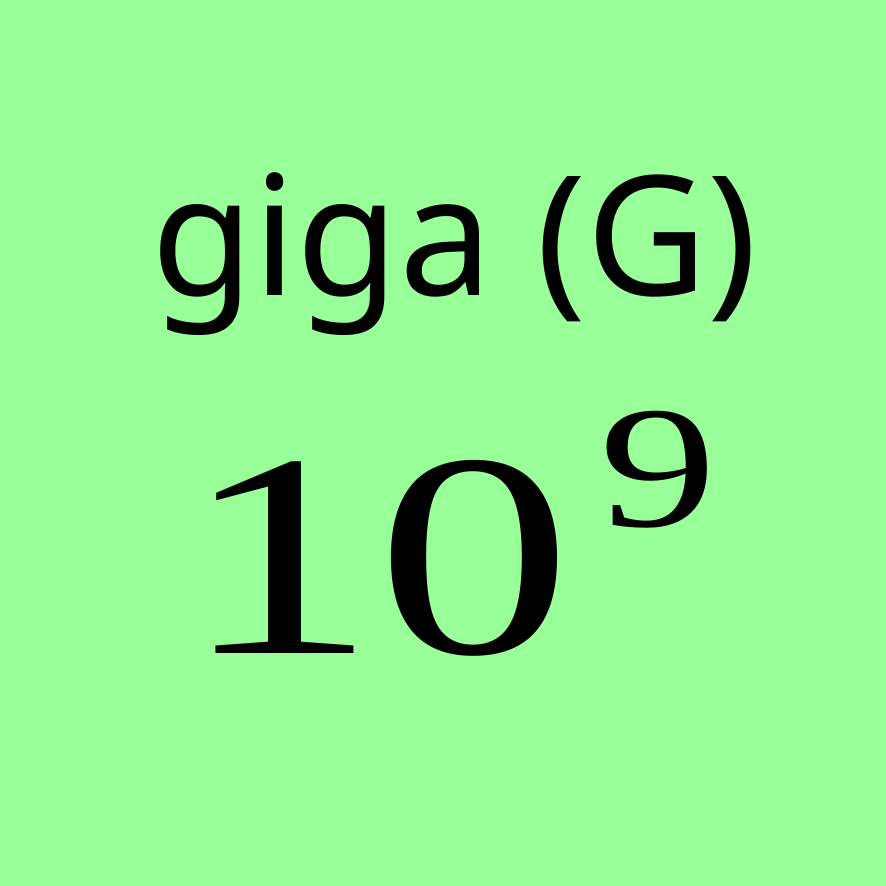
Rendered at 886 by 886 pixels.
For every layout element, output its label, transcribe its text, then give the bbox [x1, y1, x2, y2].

text_box giga (G) [51, 121, 858, 337]
